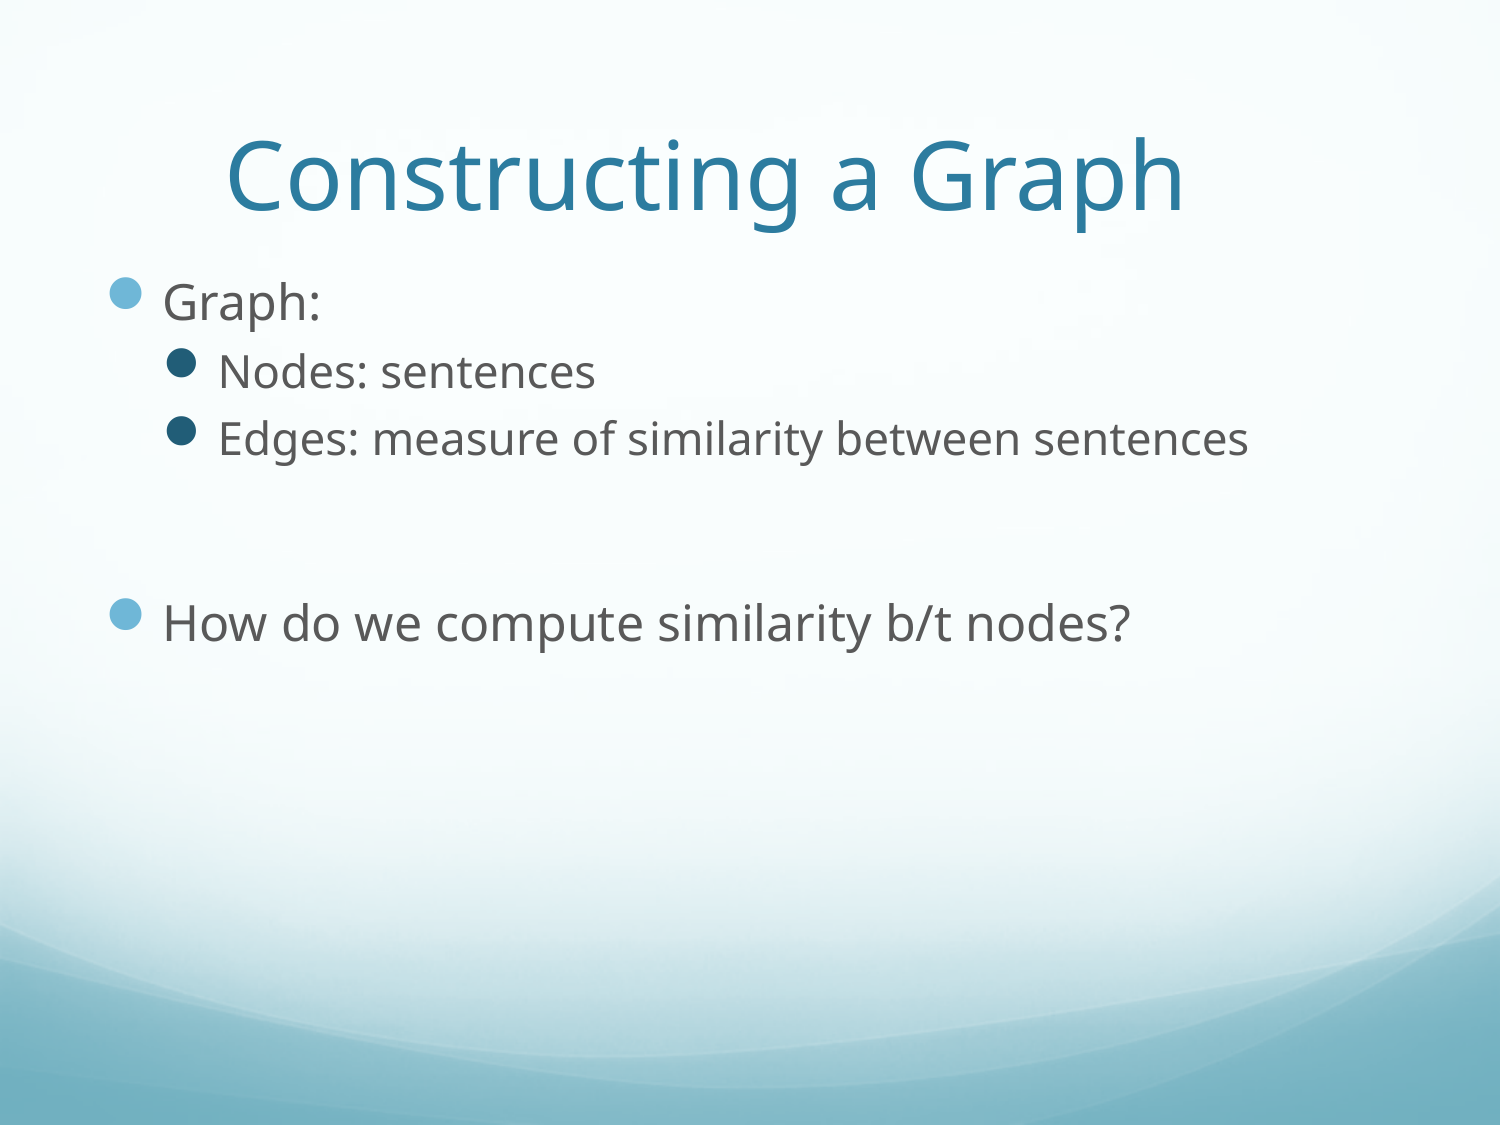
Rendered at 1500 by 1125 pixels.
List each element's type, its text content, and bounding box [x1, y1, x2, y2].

title Constructing a Graph [90, 17, 1410, 237]
list Graph: Nodes: sentences Edges: measure of similarity between sentences How do we compute similarity b/t nodes? [90, 262, 1410, 975]
